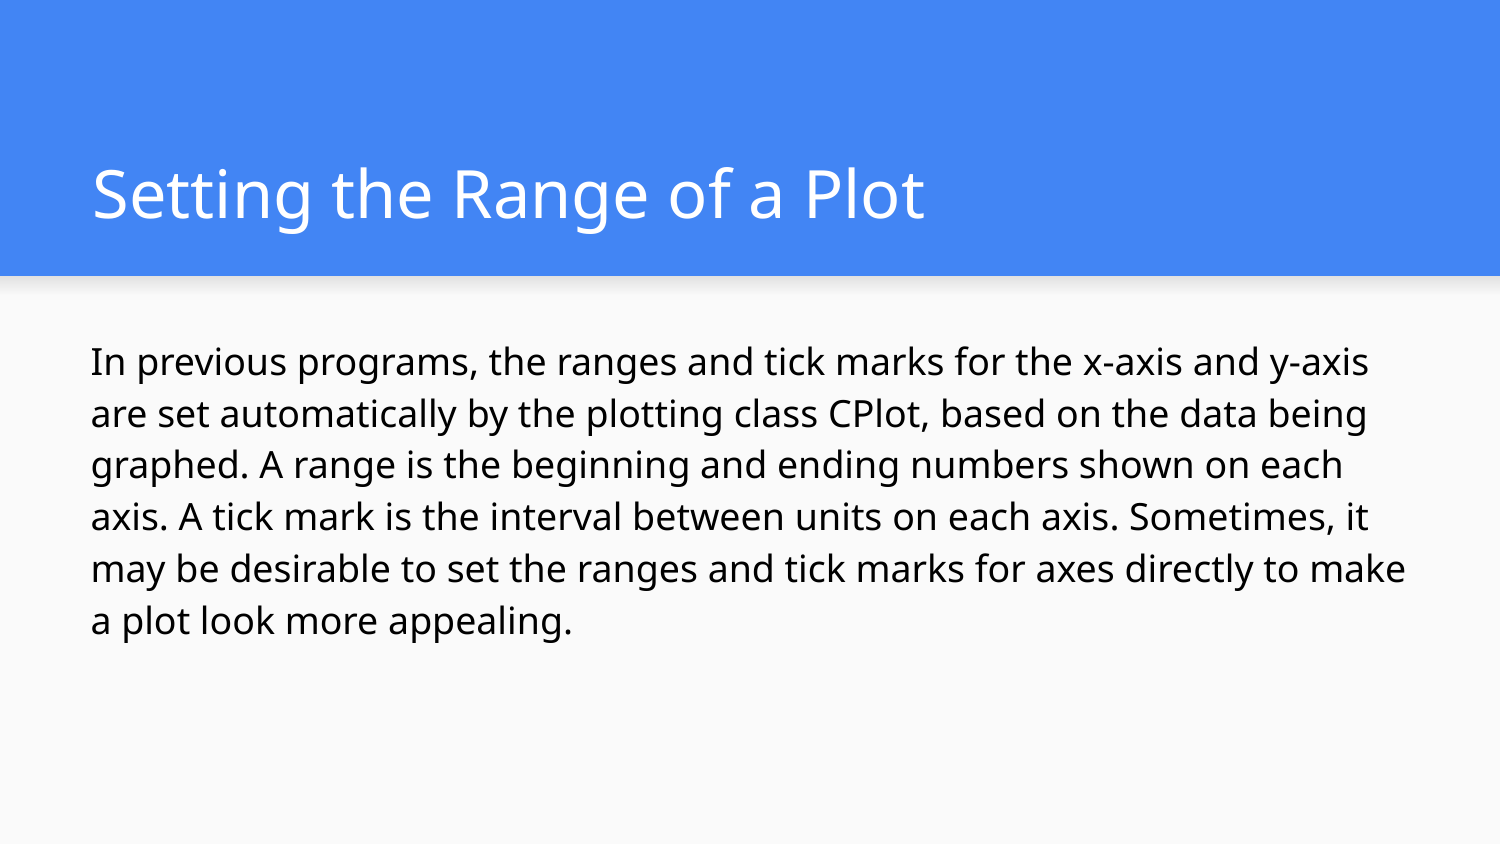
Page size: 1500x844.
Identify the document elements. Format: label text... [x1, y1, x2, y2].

list In previous programs, the ranges and tick marks for the x-axis and y-axis are set automatically by the plotting class CPlot, based on the data being graphed. A range is the beginning and ending numbers shown on each axis. A tick mark is the interval between units on each axis. Sometimes, it may be desirable to set the ranges and tick marks for axes directly to make a plot look more appealing. [75, 316, 1425, 761]
title Setting the Range of a Plot [77, 121, 1427, 248]
